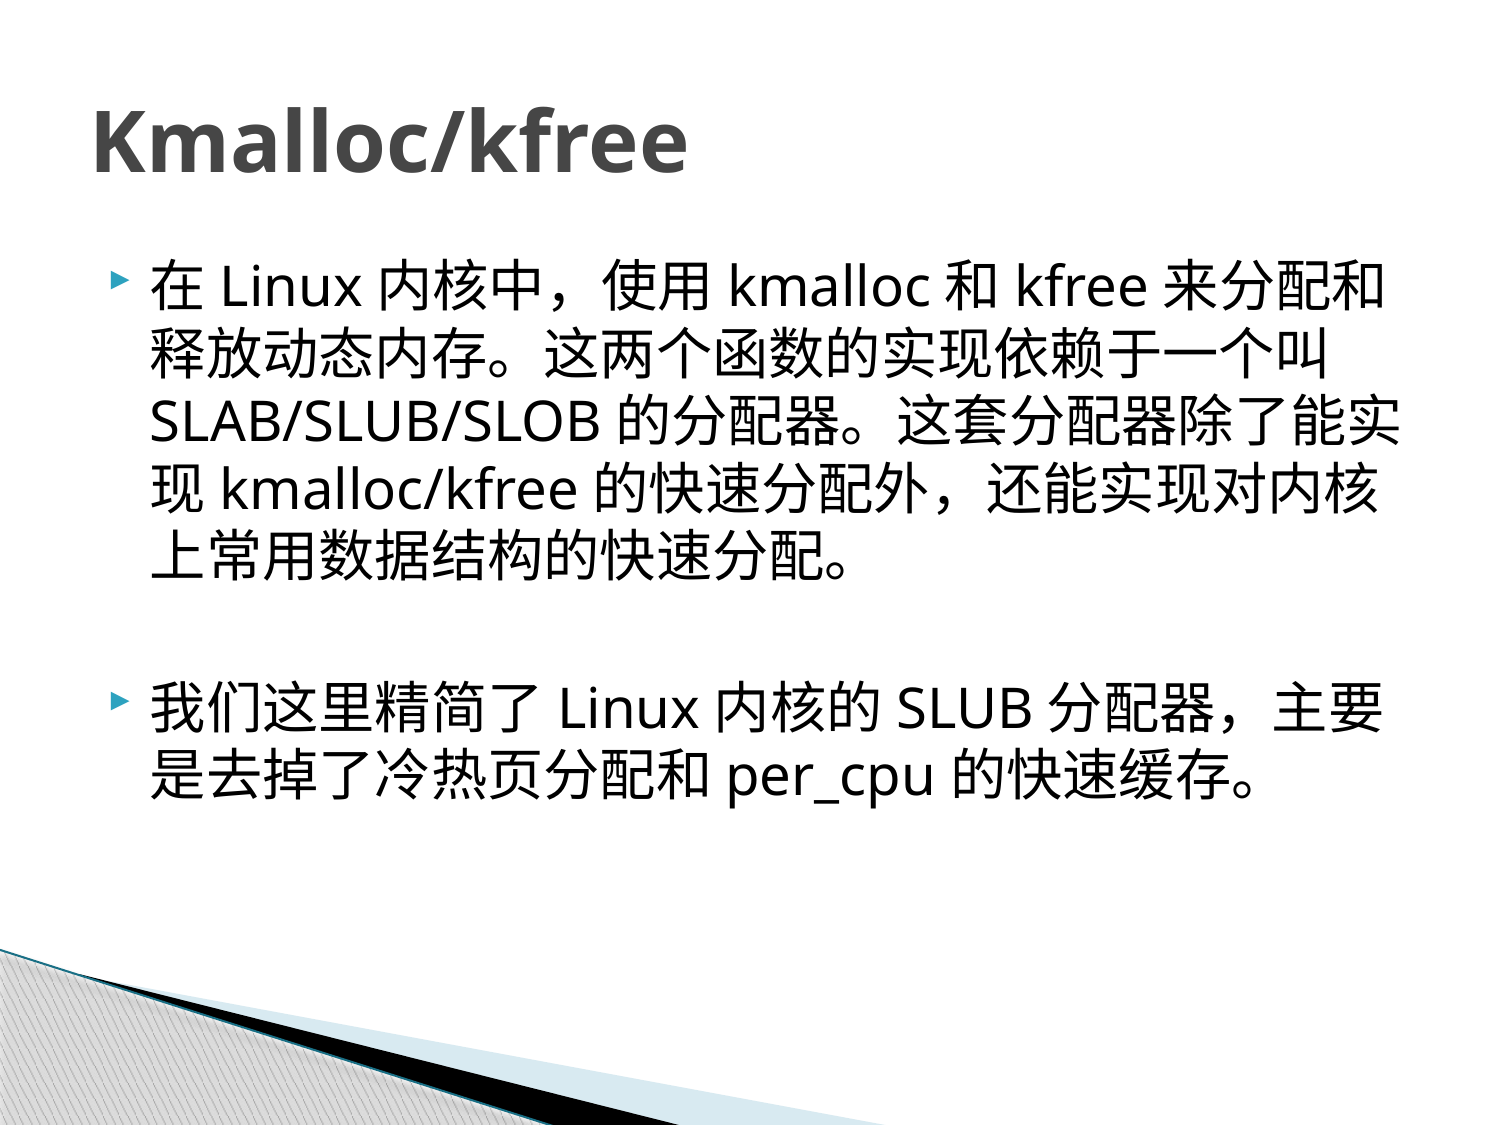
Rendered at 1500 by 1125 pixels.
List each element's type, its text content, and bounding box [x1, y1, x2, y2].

list 在Linux内核中，使用kmalloc和kfree来分配和释放动态内存。这两个函数的实现依赖于一个叫SLAB/SLUB/SLOB的分配器。这套分配器除了能实现kmalloc/kfree的快速分配外，还能实现对内核上常用数据结构的快速分配。 我们这里精简了Linux内核的SLUB分配器，主要是去掉了冷热页分配和per_cpu的快速缓存。 [75, 243, 1425, 986]
title Kmalloc/kfree [75, 45, 1425, 233]
